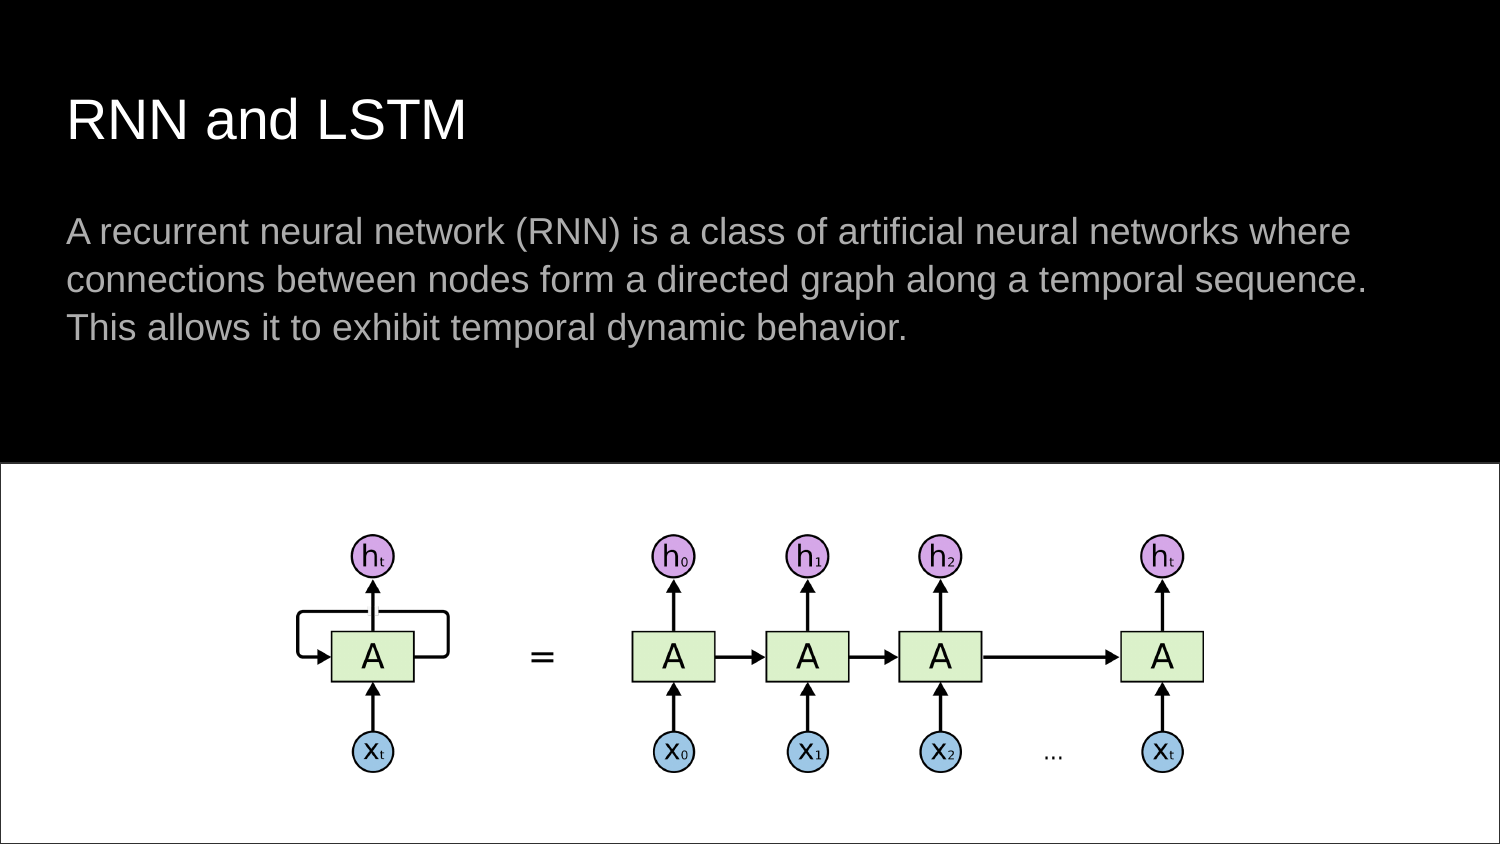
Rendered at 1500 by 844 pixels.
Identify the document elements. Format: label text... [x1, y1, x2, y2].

list A recurrent neural network (RNN) is a class of artificial neural networks where connections between nodes form a directed graph along a temporal sequence. This allows it to exhibit temporal dynamic behavior. [51, 189, 1449, 750]
title RNN and LSTM [51, 72, 1449, 167]
picture [296, 534, 1204, 773]
text_box [0, 463, 1500, 844]
